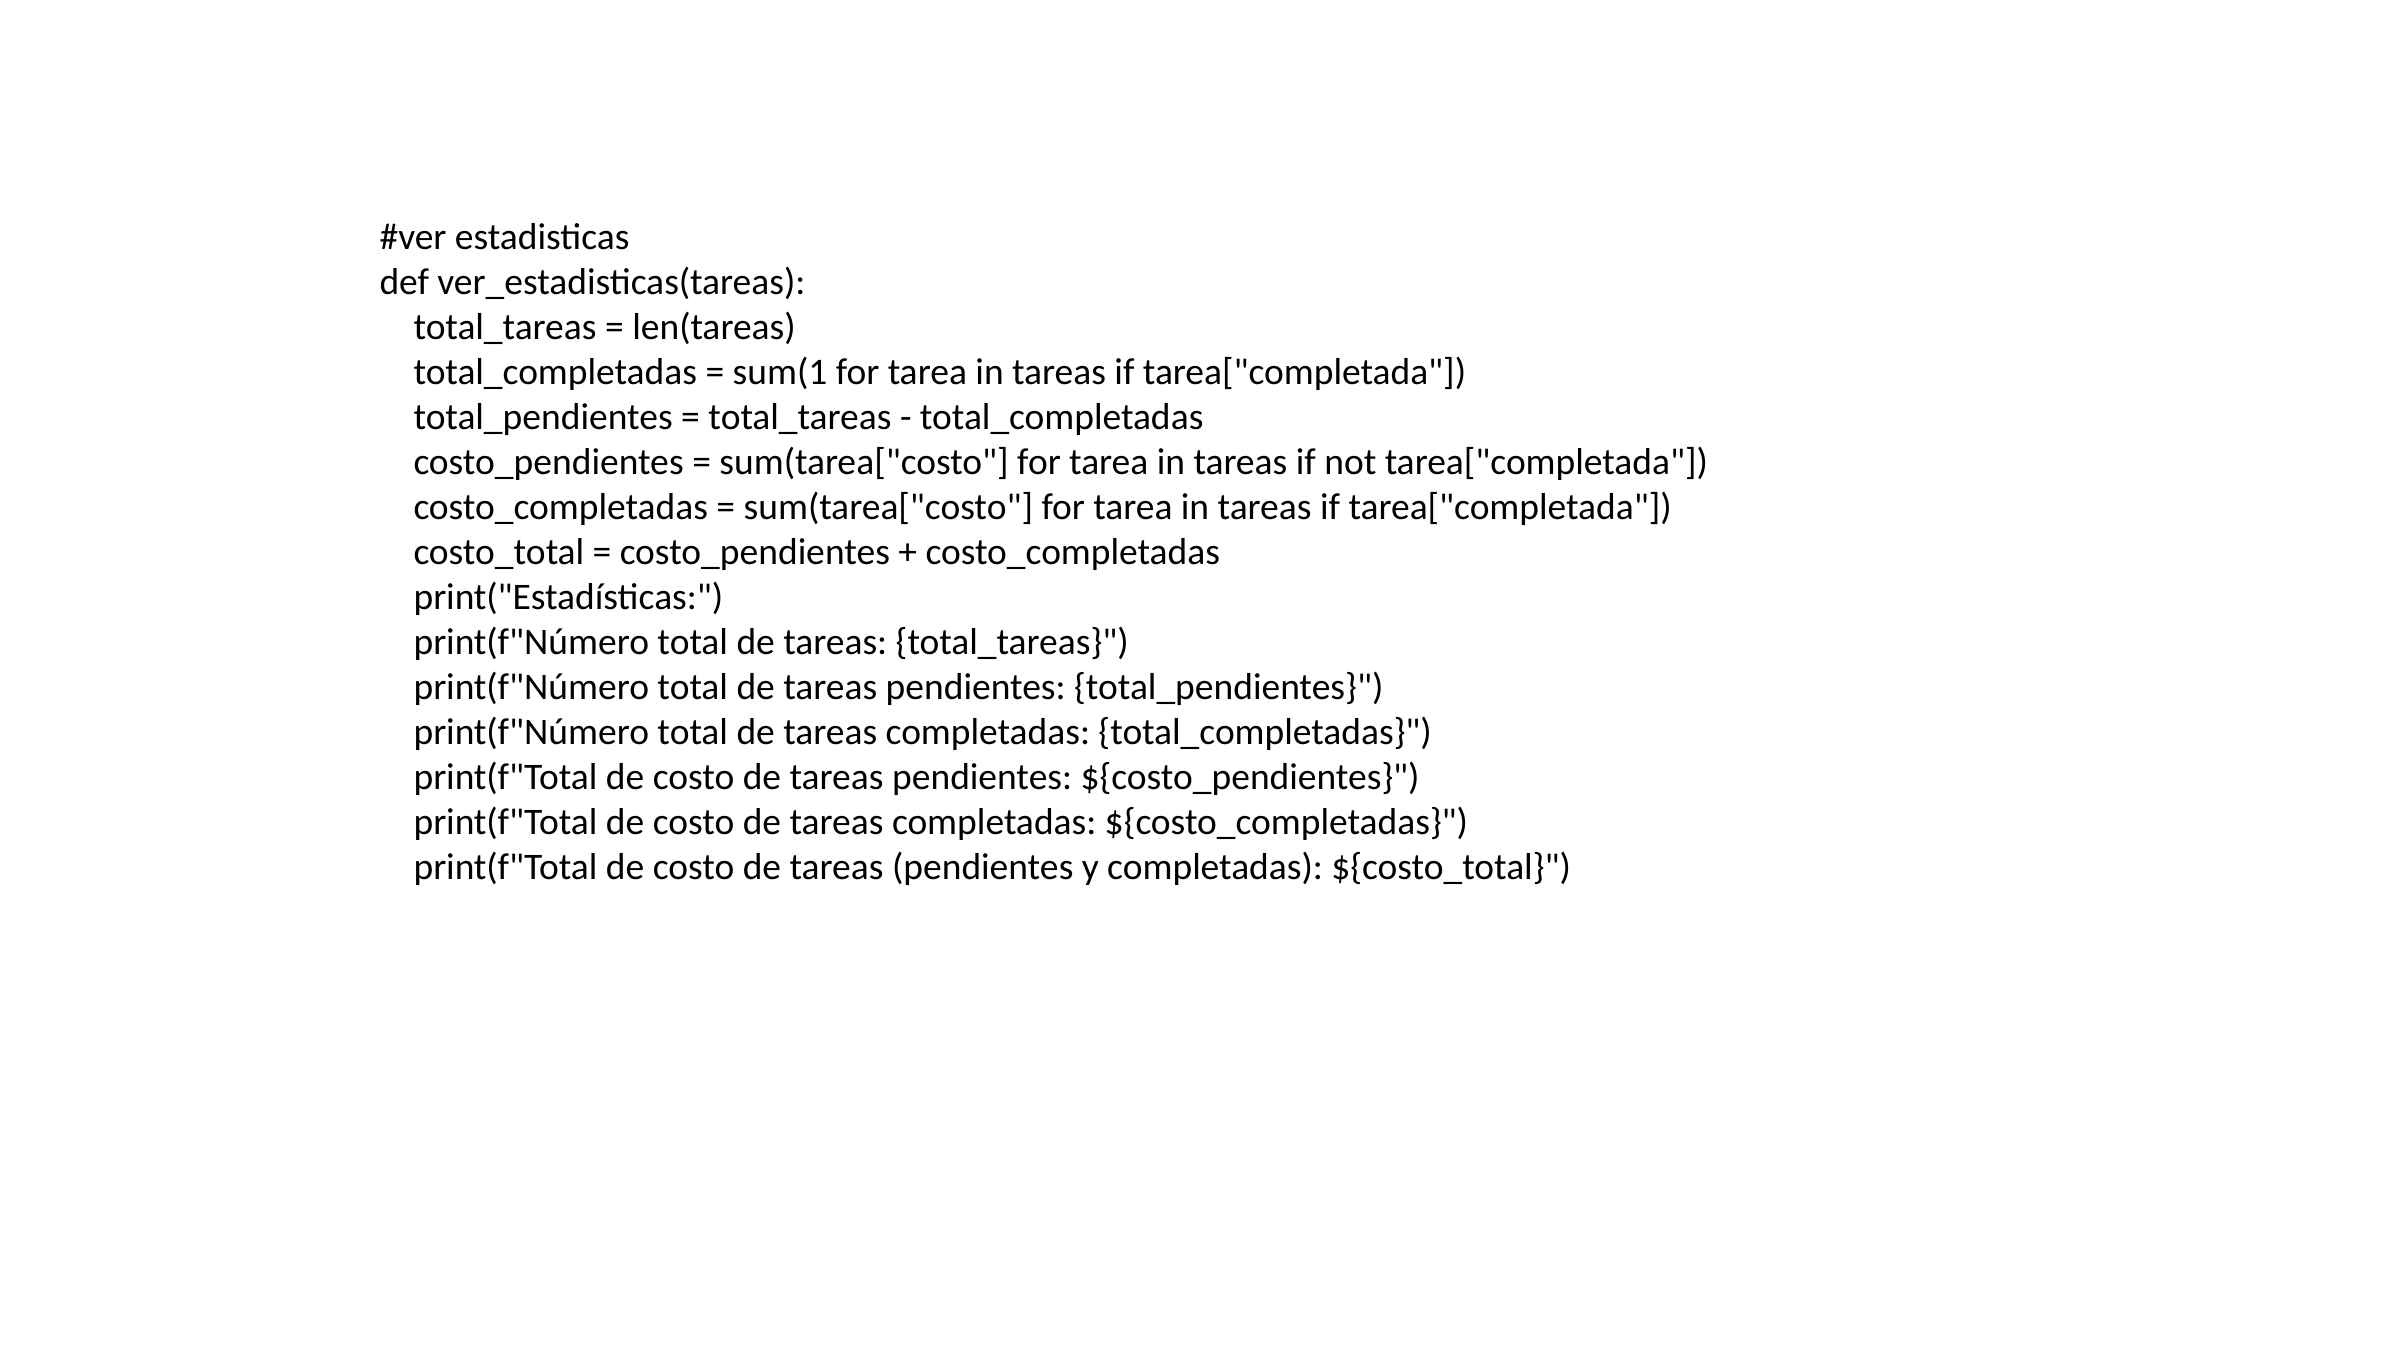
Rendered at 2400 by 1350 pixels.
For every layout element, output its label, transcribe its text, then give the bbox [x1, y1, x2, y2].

text_box #ver estadisticas def ver_estadisticas(tareas): total_tareas = len(tareas) total_completadas = sum(1 for tarea in tareas if tarea["completada"]) total_pendientes = total_tareas - total_completadas costo_pendientes = sum(tarea["costo"] for tarea in tareas if not tarea["completada"]) costo_completadas = sum(tarea["costo"] for tarea in tareas if tarea["completada"]) costo_total = costo_pendientes + costo_completadas print("Estadísticas:") print(f"Número total de tareas: {total_tareas}") print(f"Número total de tareas pendientes: {total_pendientes}") print(f"Número total de tareas completadas: {total_completadas}") print(f"Total de costo de tareas pendientes: ${costo_pendientes}") print(f"Total de costo de tareas completadas: ${costo_completadas}") print(f"Total de costo de tareas (pendientes y completadas): ${costo_total}") [364, 204, 1724, 895]
